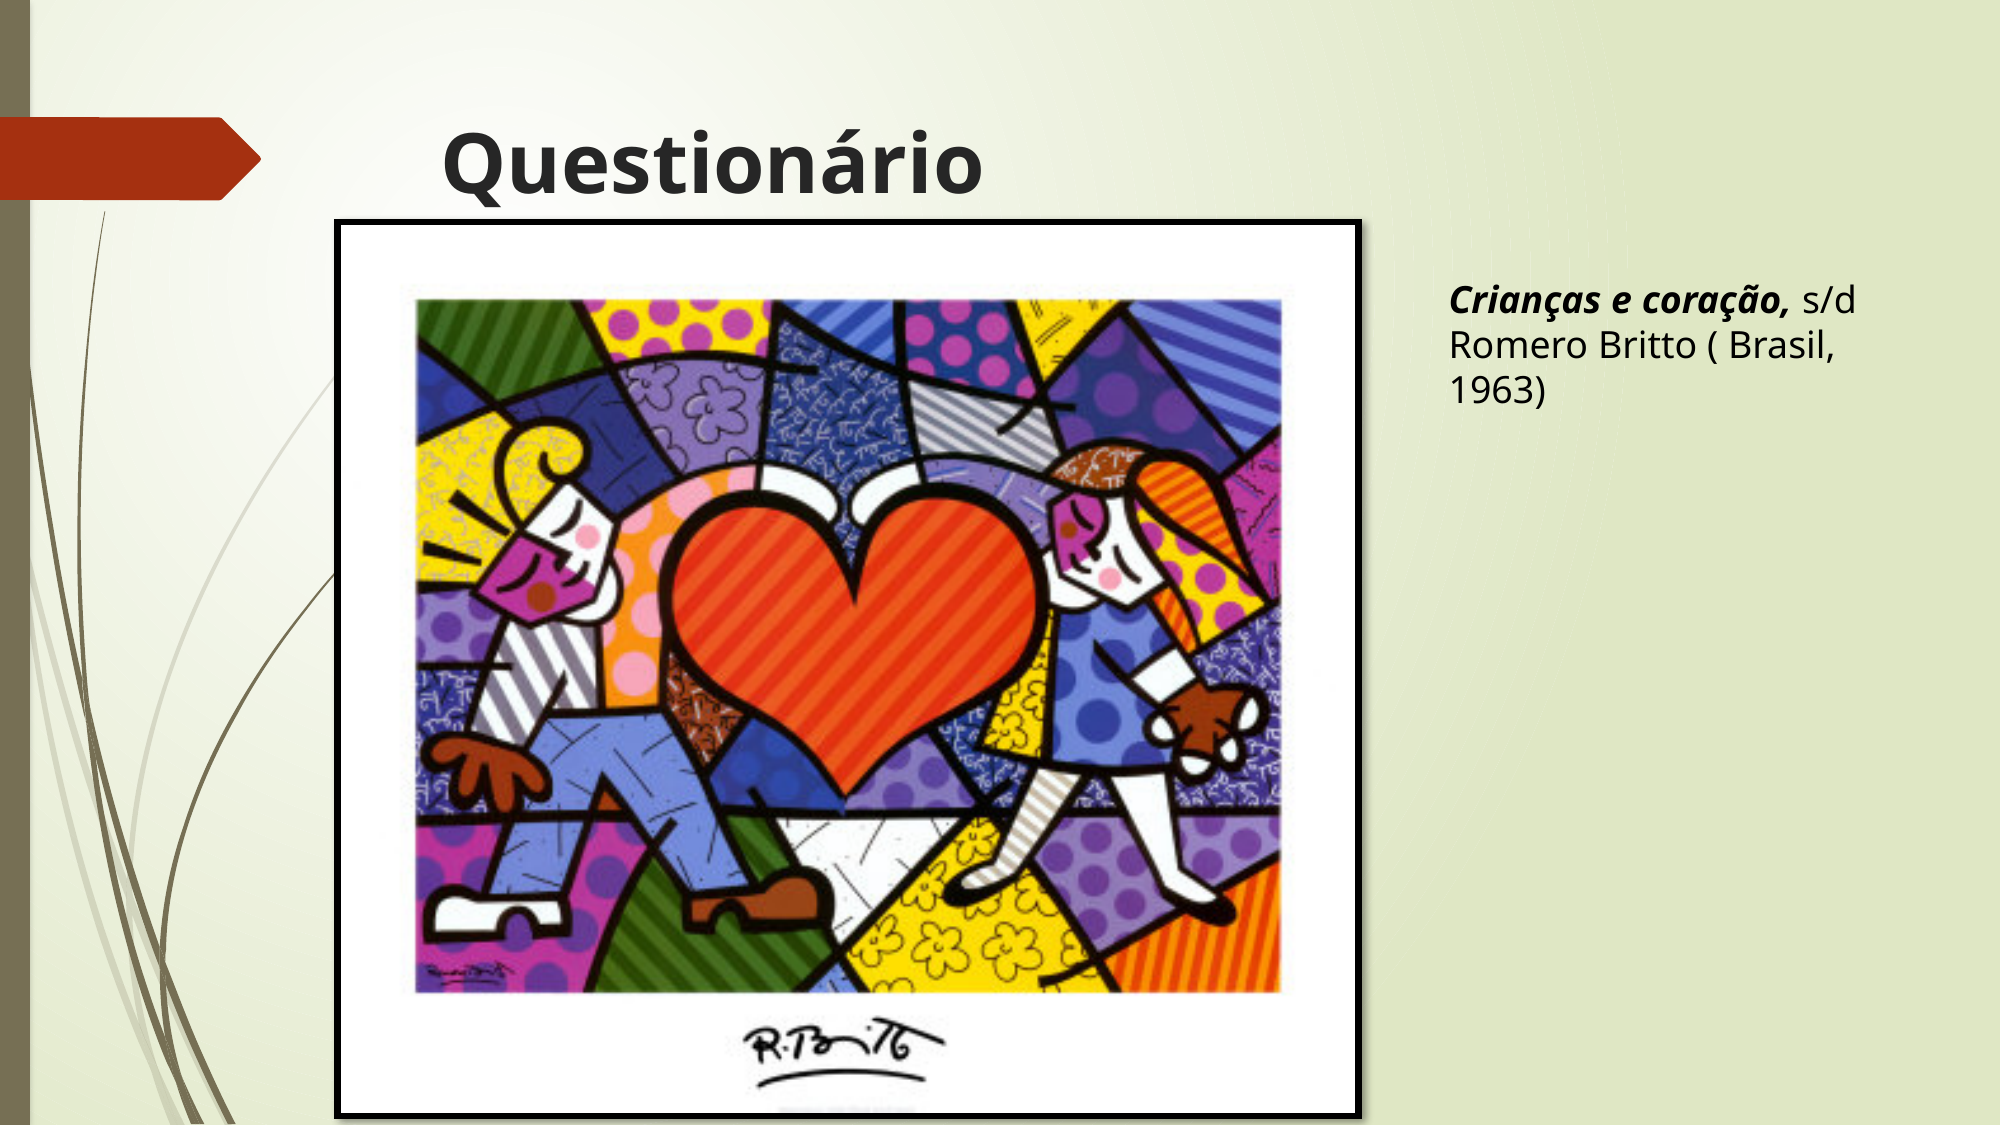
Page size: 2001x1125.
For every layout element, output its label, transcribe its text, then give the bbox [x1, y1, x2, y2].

text_box Crianças e coração, s/d Romero Britto ( Brasil, 1963) [1433, 268, 1916, 463]
title Questionário [425, 102, 1888, 225]
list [340, 224, 1356, 1114]
